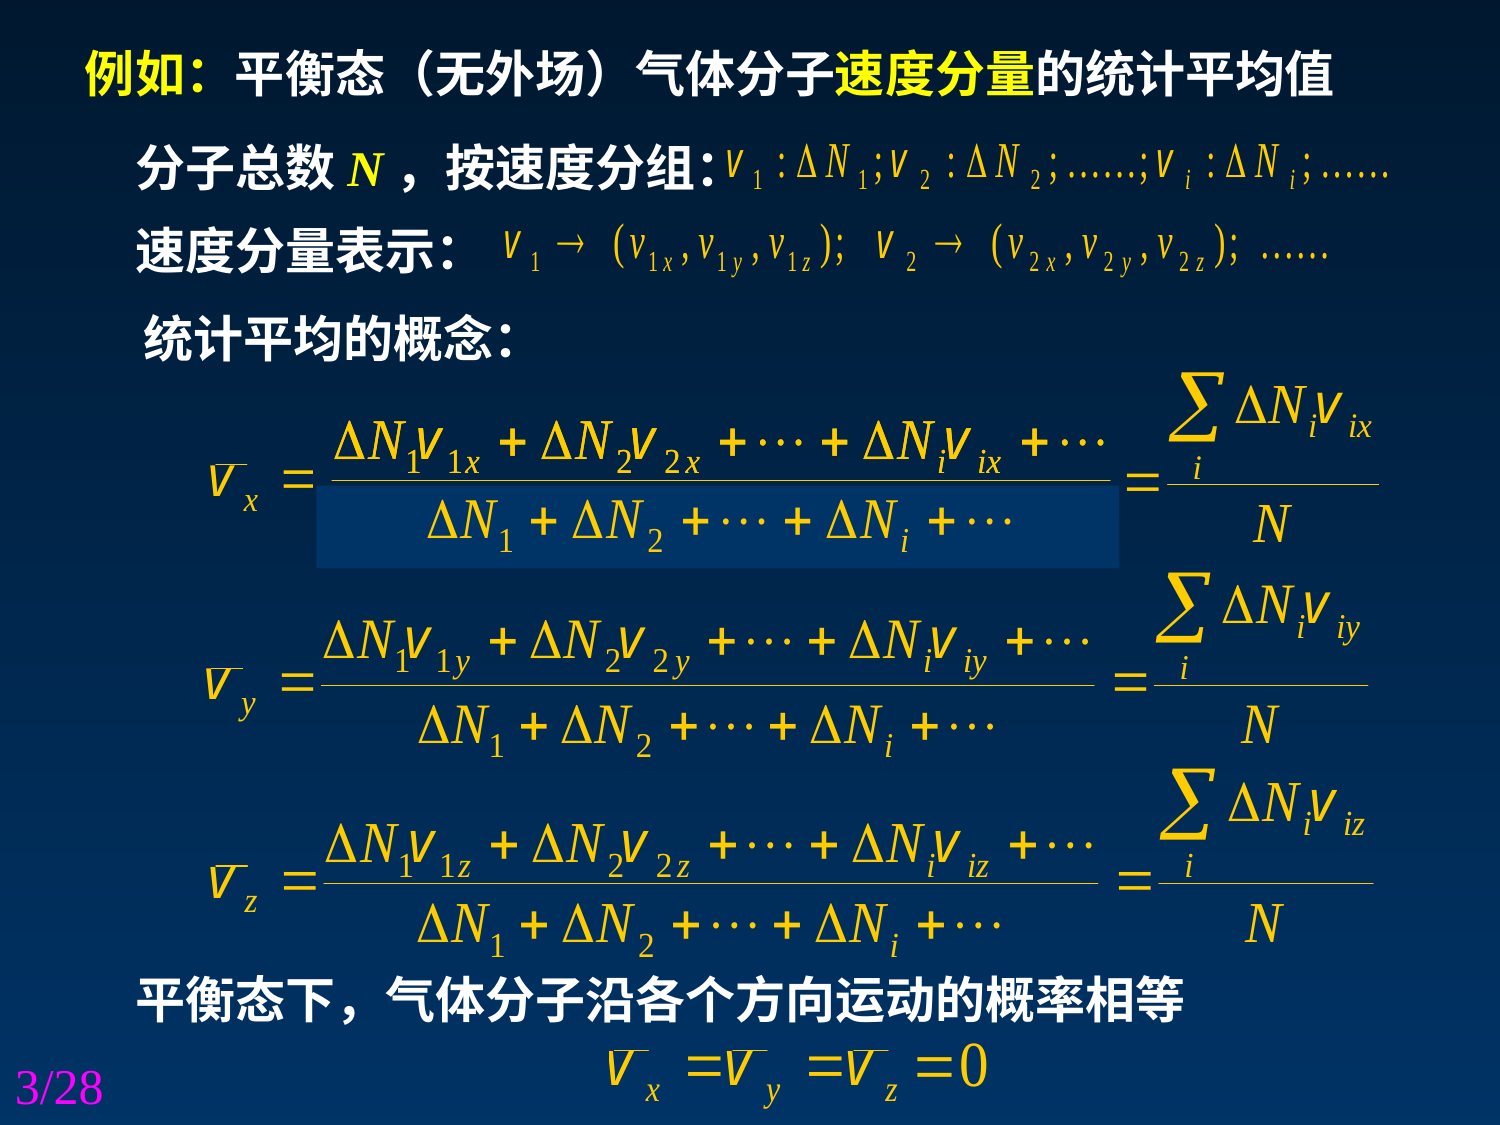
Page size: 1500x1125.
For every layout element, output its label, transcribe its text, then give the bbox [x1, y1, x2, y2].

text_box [327, 409, 1114, 557]
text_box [120, 105, 1395, 289]
text_box 3/28 [0, 1046, 350, 1125]
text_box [210, 447, 311, 516]
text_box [316, 409, 1120, 569]
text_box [210, 765, 1378, 962]
text_box 平衡态下，气体分子沿各个方向运动的概率相等 [120, 946, 1397, 1036]
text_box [206, 569, 1372, 762]
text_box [908, 1036, 992, 1092]
text_box 统计平均的概念： [105, 299, 844, 375]
text_box 例如：平衡态（无外场）气体分子速度分量的统计平均值 [70, 35, 1454, 110]
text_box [608, 1032, 905, 1114]
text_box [1118, 369, 1383, 547]
